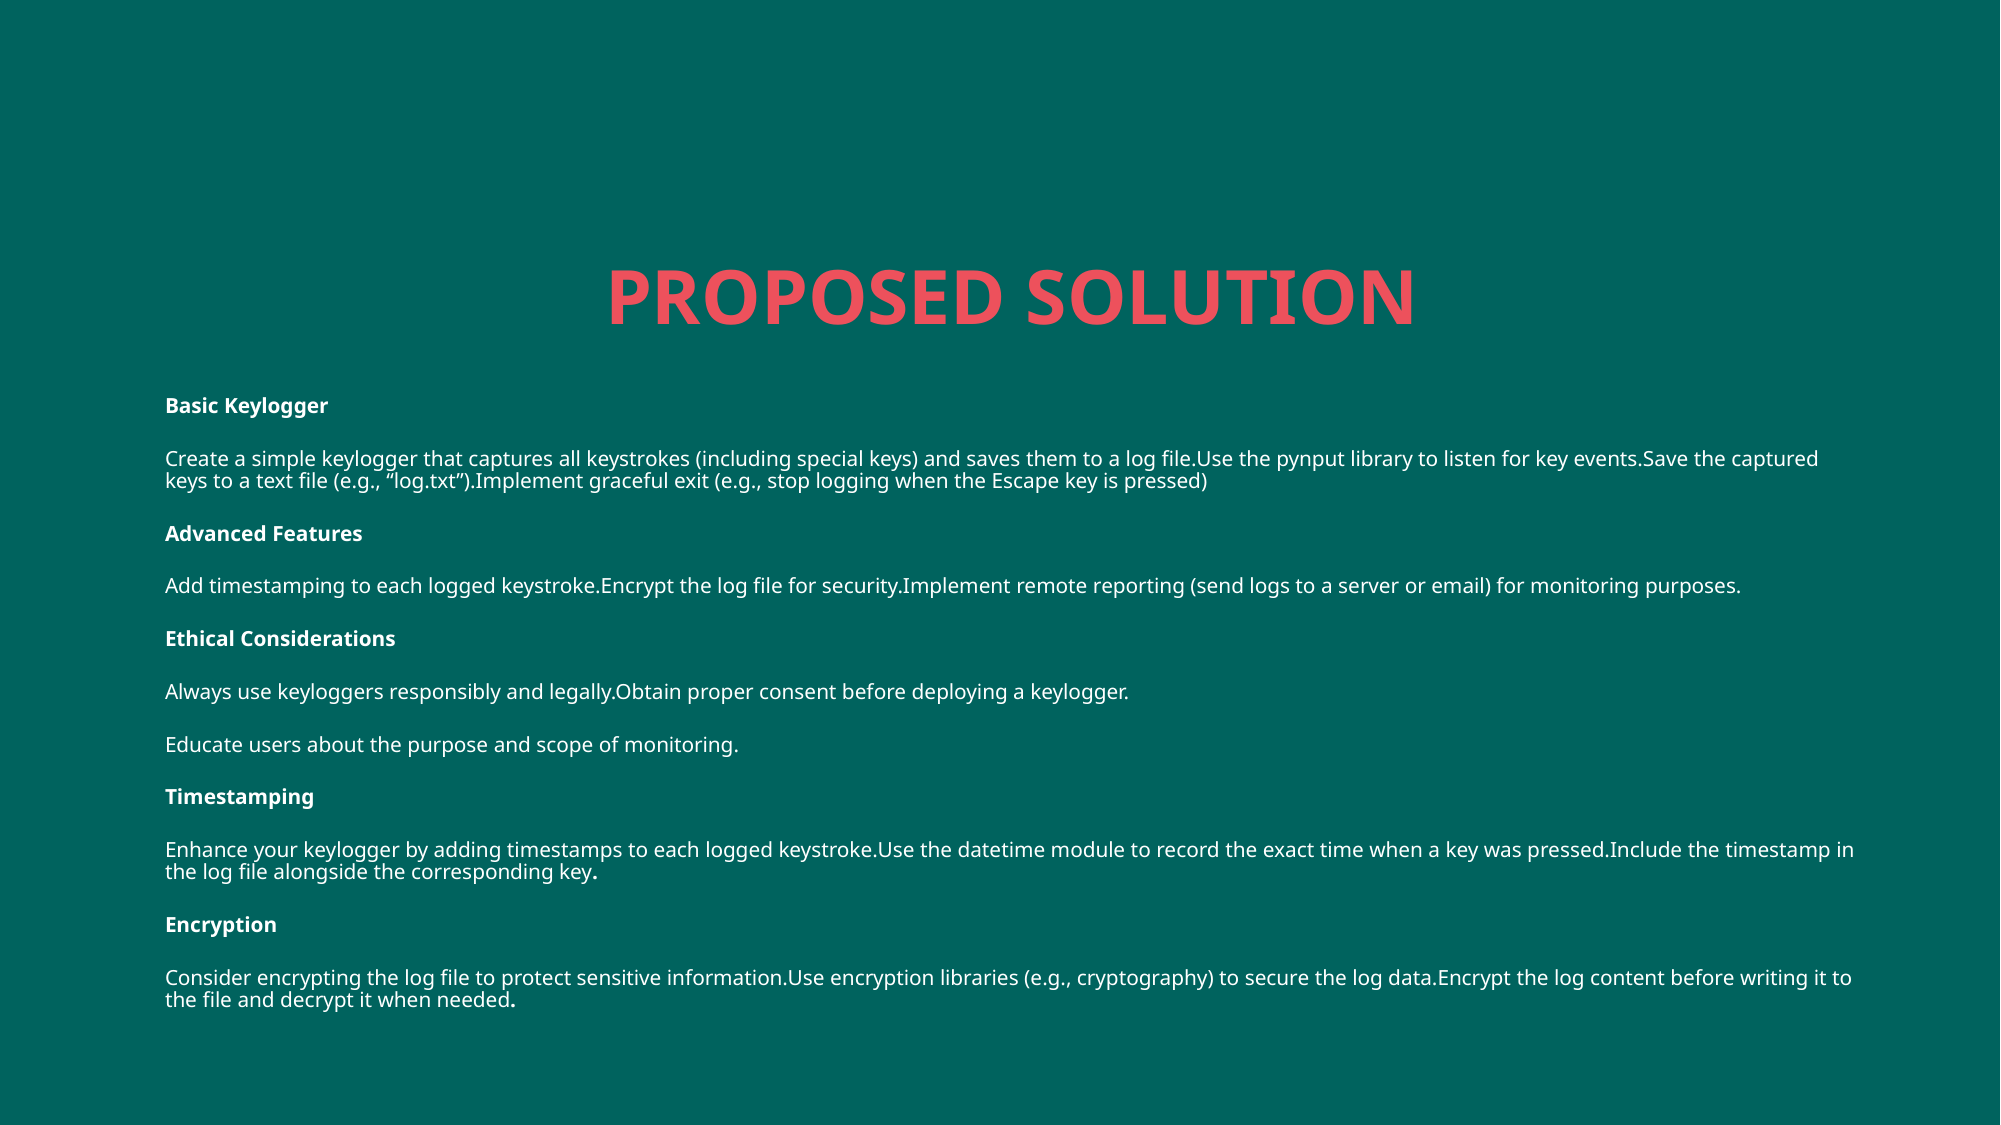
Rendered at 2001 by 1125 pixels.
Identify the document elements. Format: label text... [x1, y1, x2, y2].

list Basic Keylogger Create a simple keylogger that captures all keystrokes (including special keys) and saves them to a log file.Use the pynput library to listen for key events.Save the captured keys to a text file (e.g., “log.txt”).Implement graceful exit (e.g., stop logging when the Escape key is pressed) Advanced Features Add timestamping to each logged keystroke.Encrypt the log file for security.Implement remote reporting (send logs to a server or email) for monitoring purposes. Ethical Considerations Always use keyloggers responsibly and legally.Obtain proper consent before deploying a keylogger. Educate users about the purpose and scope of monitoring. Timestamping Enhance your keylogger by adding timestamps to each logged keystroke.Use the datetime module to record the exact time when a key was pressed.Include the timestamp in the log file alongside the corresponding key. Encryption Consider encrypting the log file to protect sensitive information.Use encryption libraries (e.g., cryptography) to secure the log data.Encrypt the log content before writing it to the file and decrypt it when needed. [150, 379, 1875, 1028]
title PROPOSED SOLUTION [150, 173, 1875, 340]
